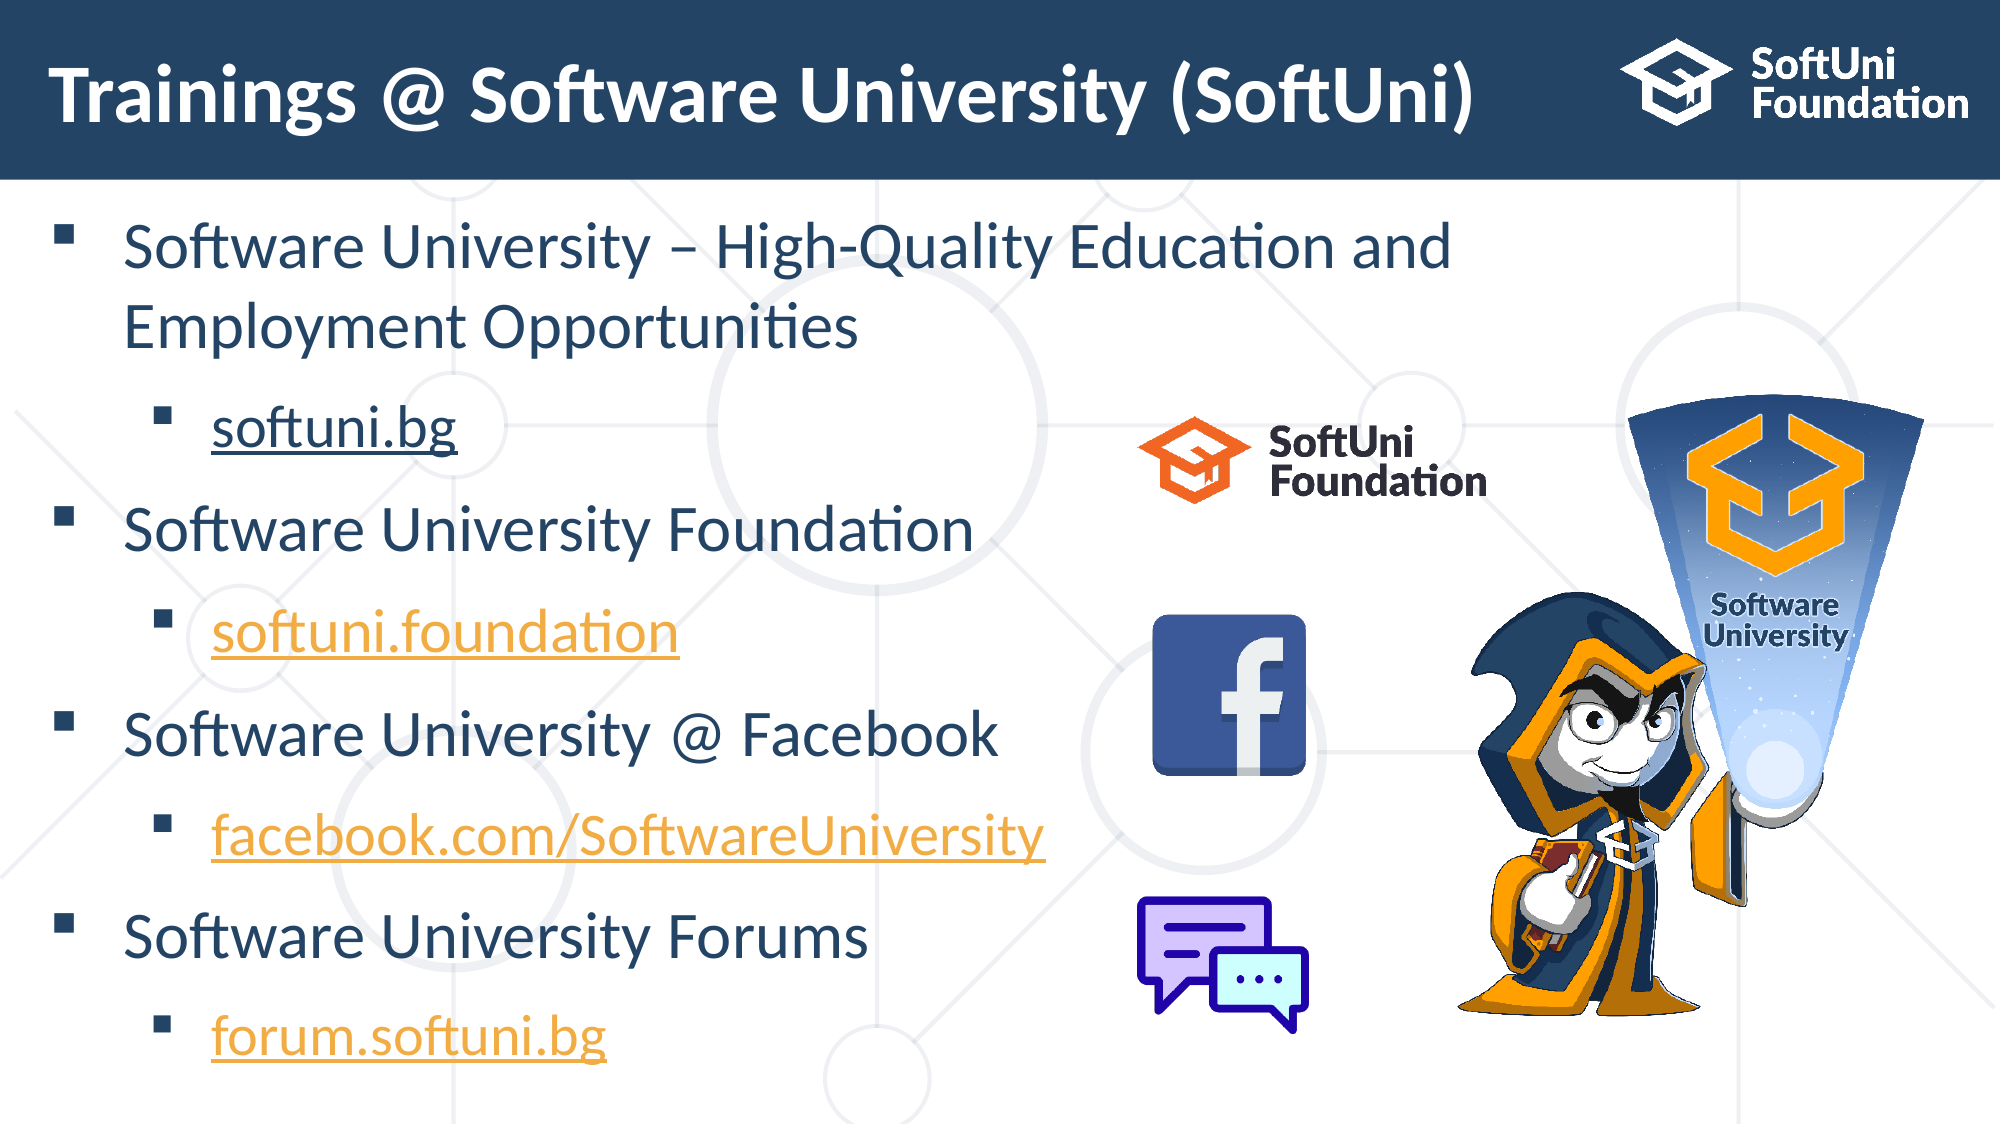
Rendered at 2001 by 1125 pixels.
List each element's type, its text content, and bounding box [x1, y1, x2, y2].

picture [1137, 878, 1309, 1051]
picture [1619, 38, 1968, 126]
title Trainings @ Software University (SoftUni) [31, 16, 1591, 162]
list Software University – High-Quality Education and Employment Opportunities softuni.bg Software University Foundation softuni.foundation Software University @ Facebook facebook.com/SoftwareUniversity Software University Forums forum.softuni.bg [31, 196, 1970, 1050]
picture [1137, 337, 1967, 1074]
picture [1137, 599, 1322, 784]
